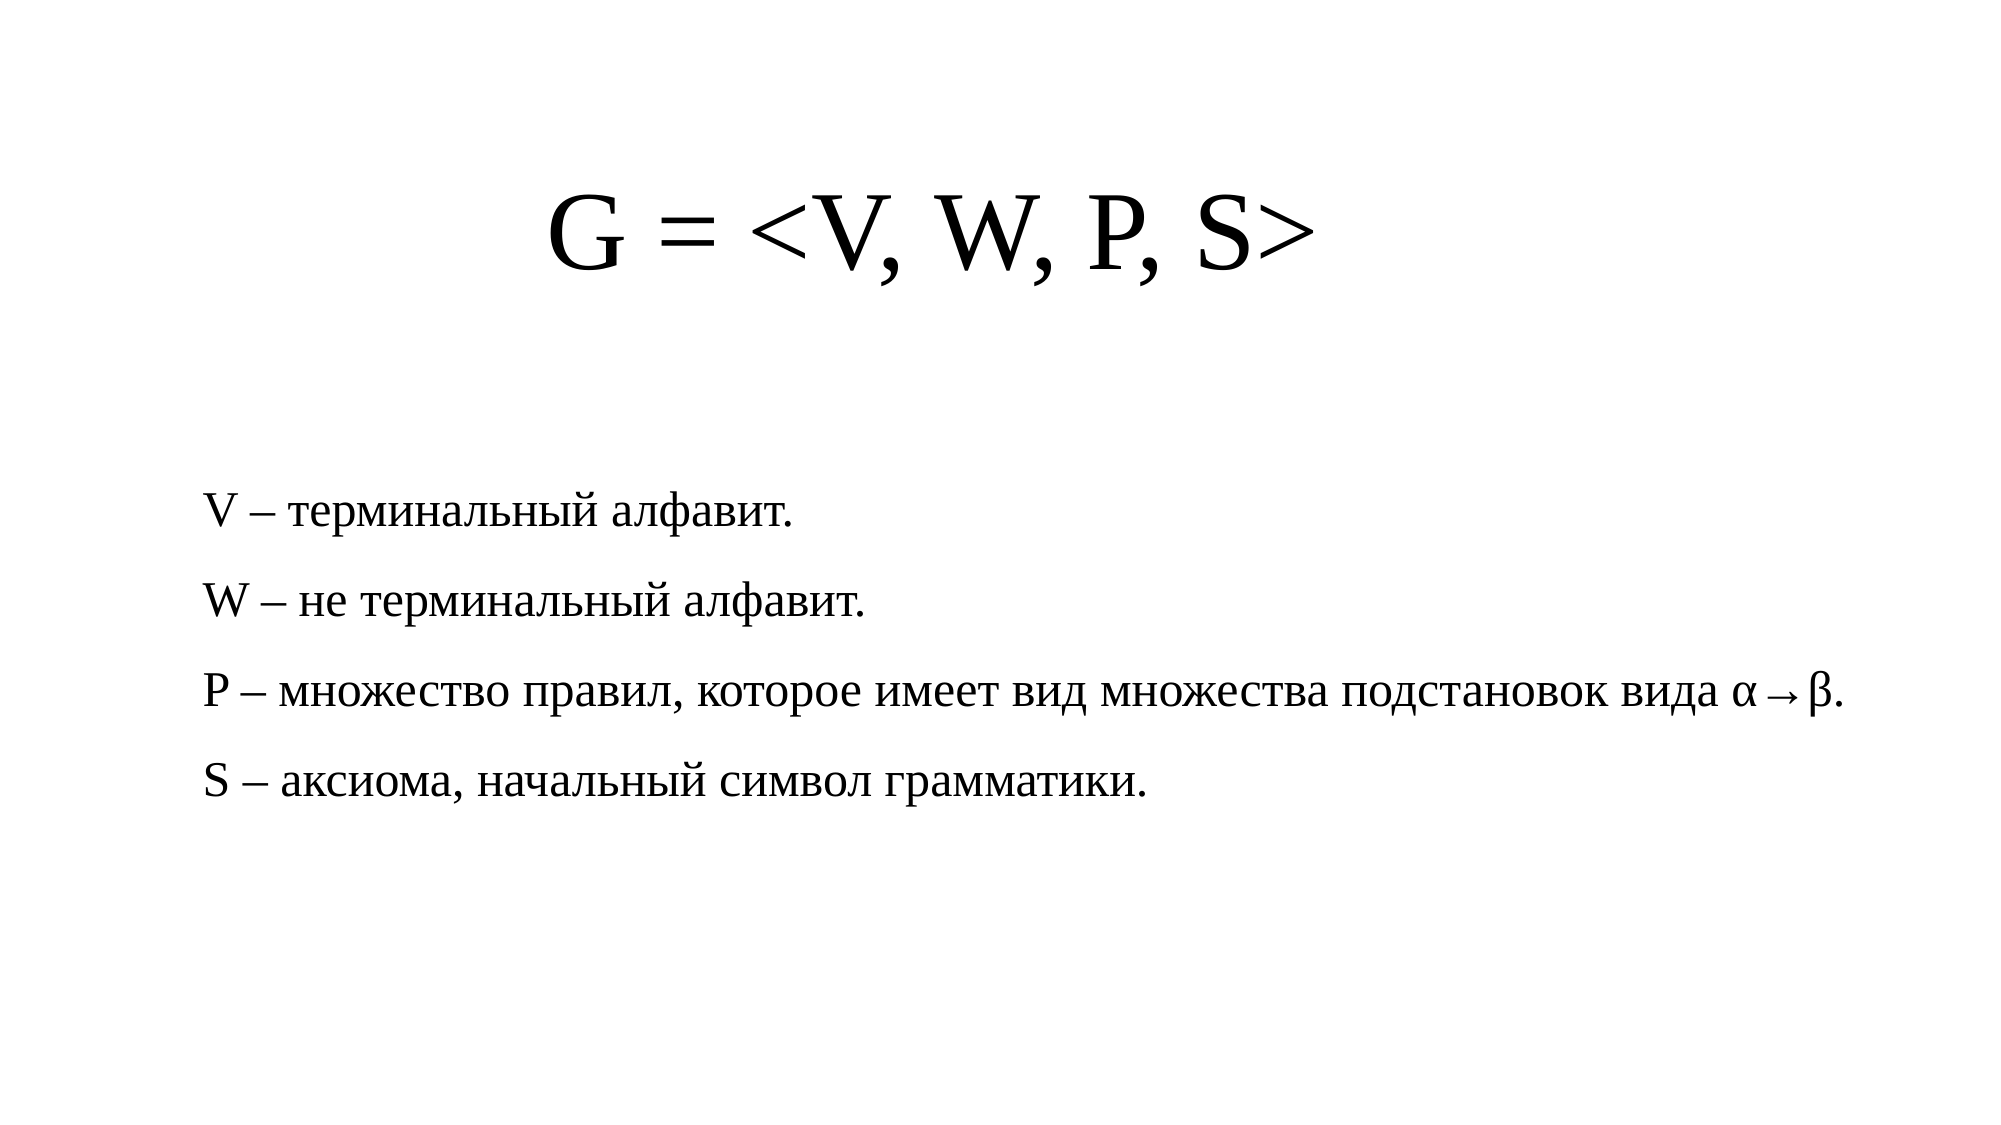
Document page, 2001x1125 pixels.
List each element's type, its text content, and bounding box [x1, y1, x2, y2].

text_box V – терминальный алфавит. W – не терминальный алфавит. P – множество правил, которое имеет вид множества подстановок вида α→β. S – аксиома, начальный символ грамматики. [187, 439, 1862, 815]
text_box G = <V, W, P, S> [531, 149, 1335, 300]
